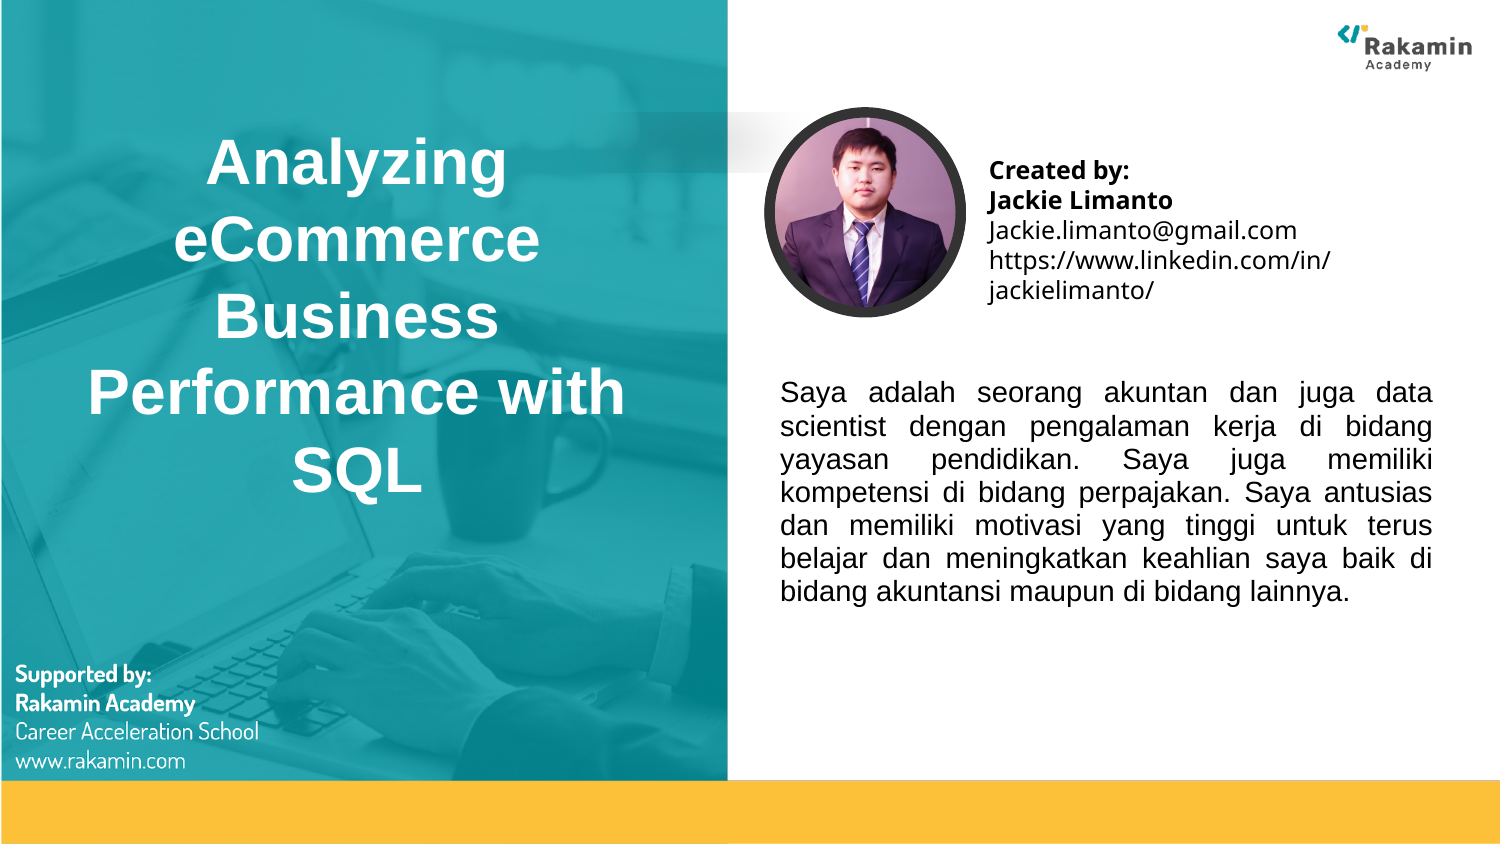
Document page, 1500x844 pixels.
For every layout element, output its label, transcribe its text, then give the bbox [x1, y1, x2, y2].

text_box Created by: Jackie Limanto Jackie.limanto@gmail.com https://www.linkedin.com/in/jackielimanto/ [977, 149, 1372, 280]
picture [0, 0, 1500, 844]
subtitle Saya adalah seorang akuntan dan juga data scientist dengan pengalaman kerja di bidang yayasan pendidikan. Saya juga memiliki kompetensi di bidang perpajakan. Saya antusias dan memiliki motivasi yang tinggi untuk terus belajar dan meningkatkan keahlian saya baik di bidang akuntansi maupun di bidang lainnya. [765, 361, 1449, 739]
title Analyzing eCommerce Business Performance with SQL [51, 190, 665, 520]
